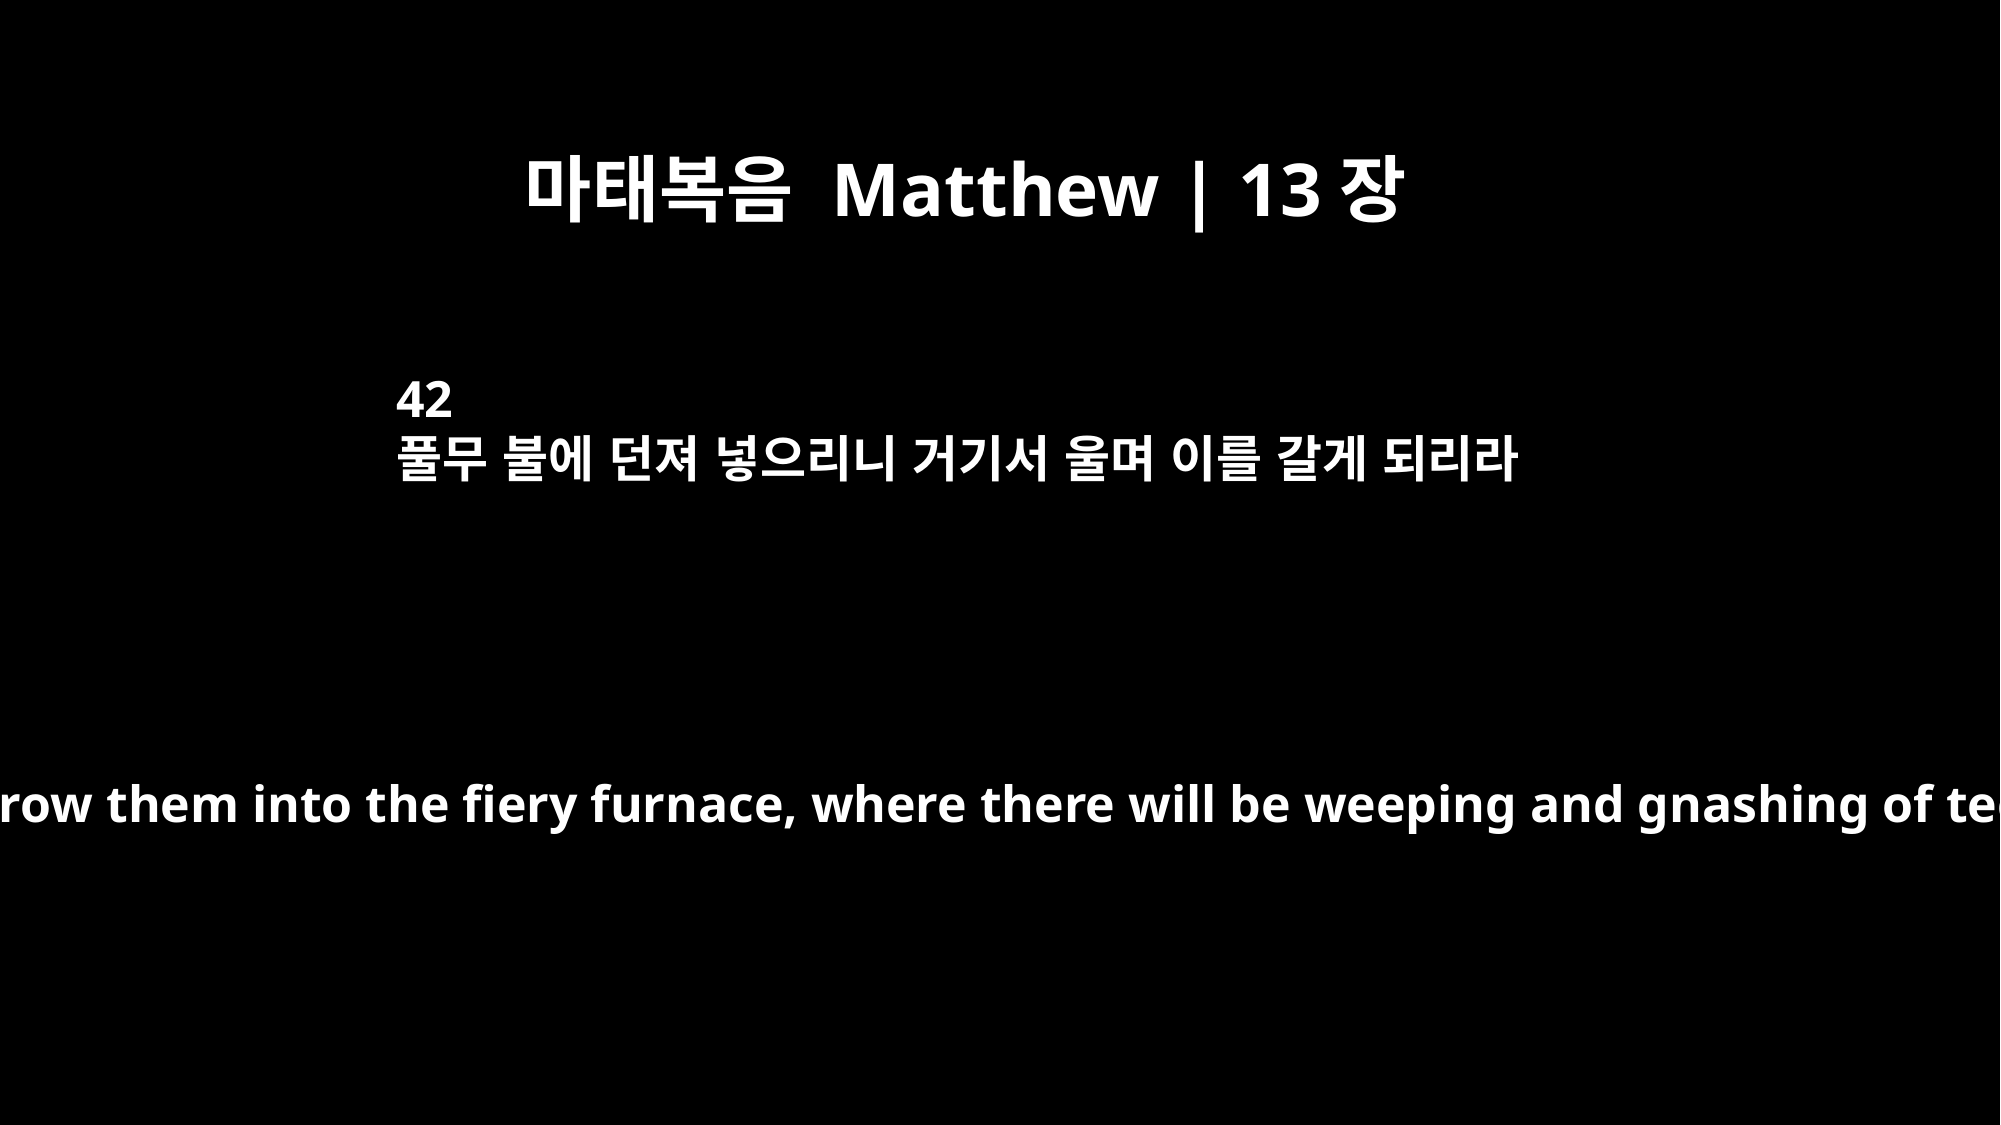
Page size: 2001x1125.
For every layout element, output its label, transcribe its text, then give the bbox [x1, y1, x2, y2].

text_box They will throw them into the fiery furnace, where there will be weeping and gnashing of teeth. [0, 764, 2000, 840]
text_box 마태복음 Matthew | 13장 [510, 136, 1422, 239]
text_box 42 풀무 불에 던져 넣으리니 거기서 울며 이를 갈게 되리라 [381, 359, 1536, 495]
